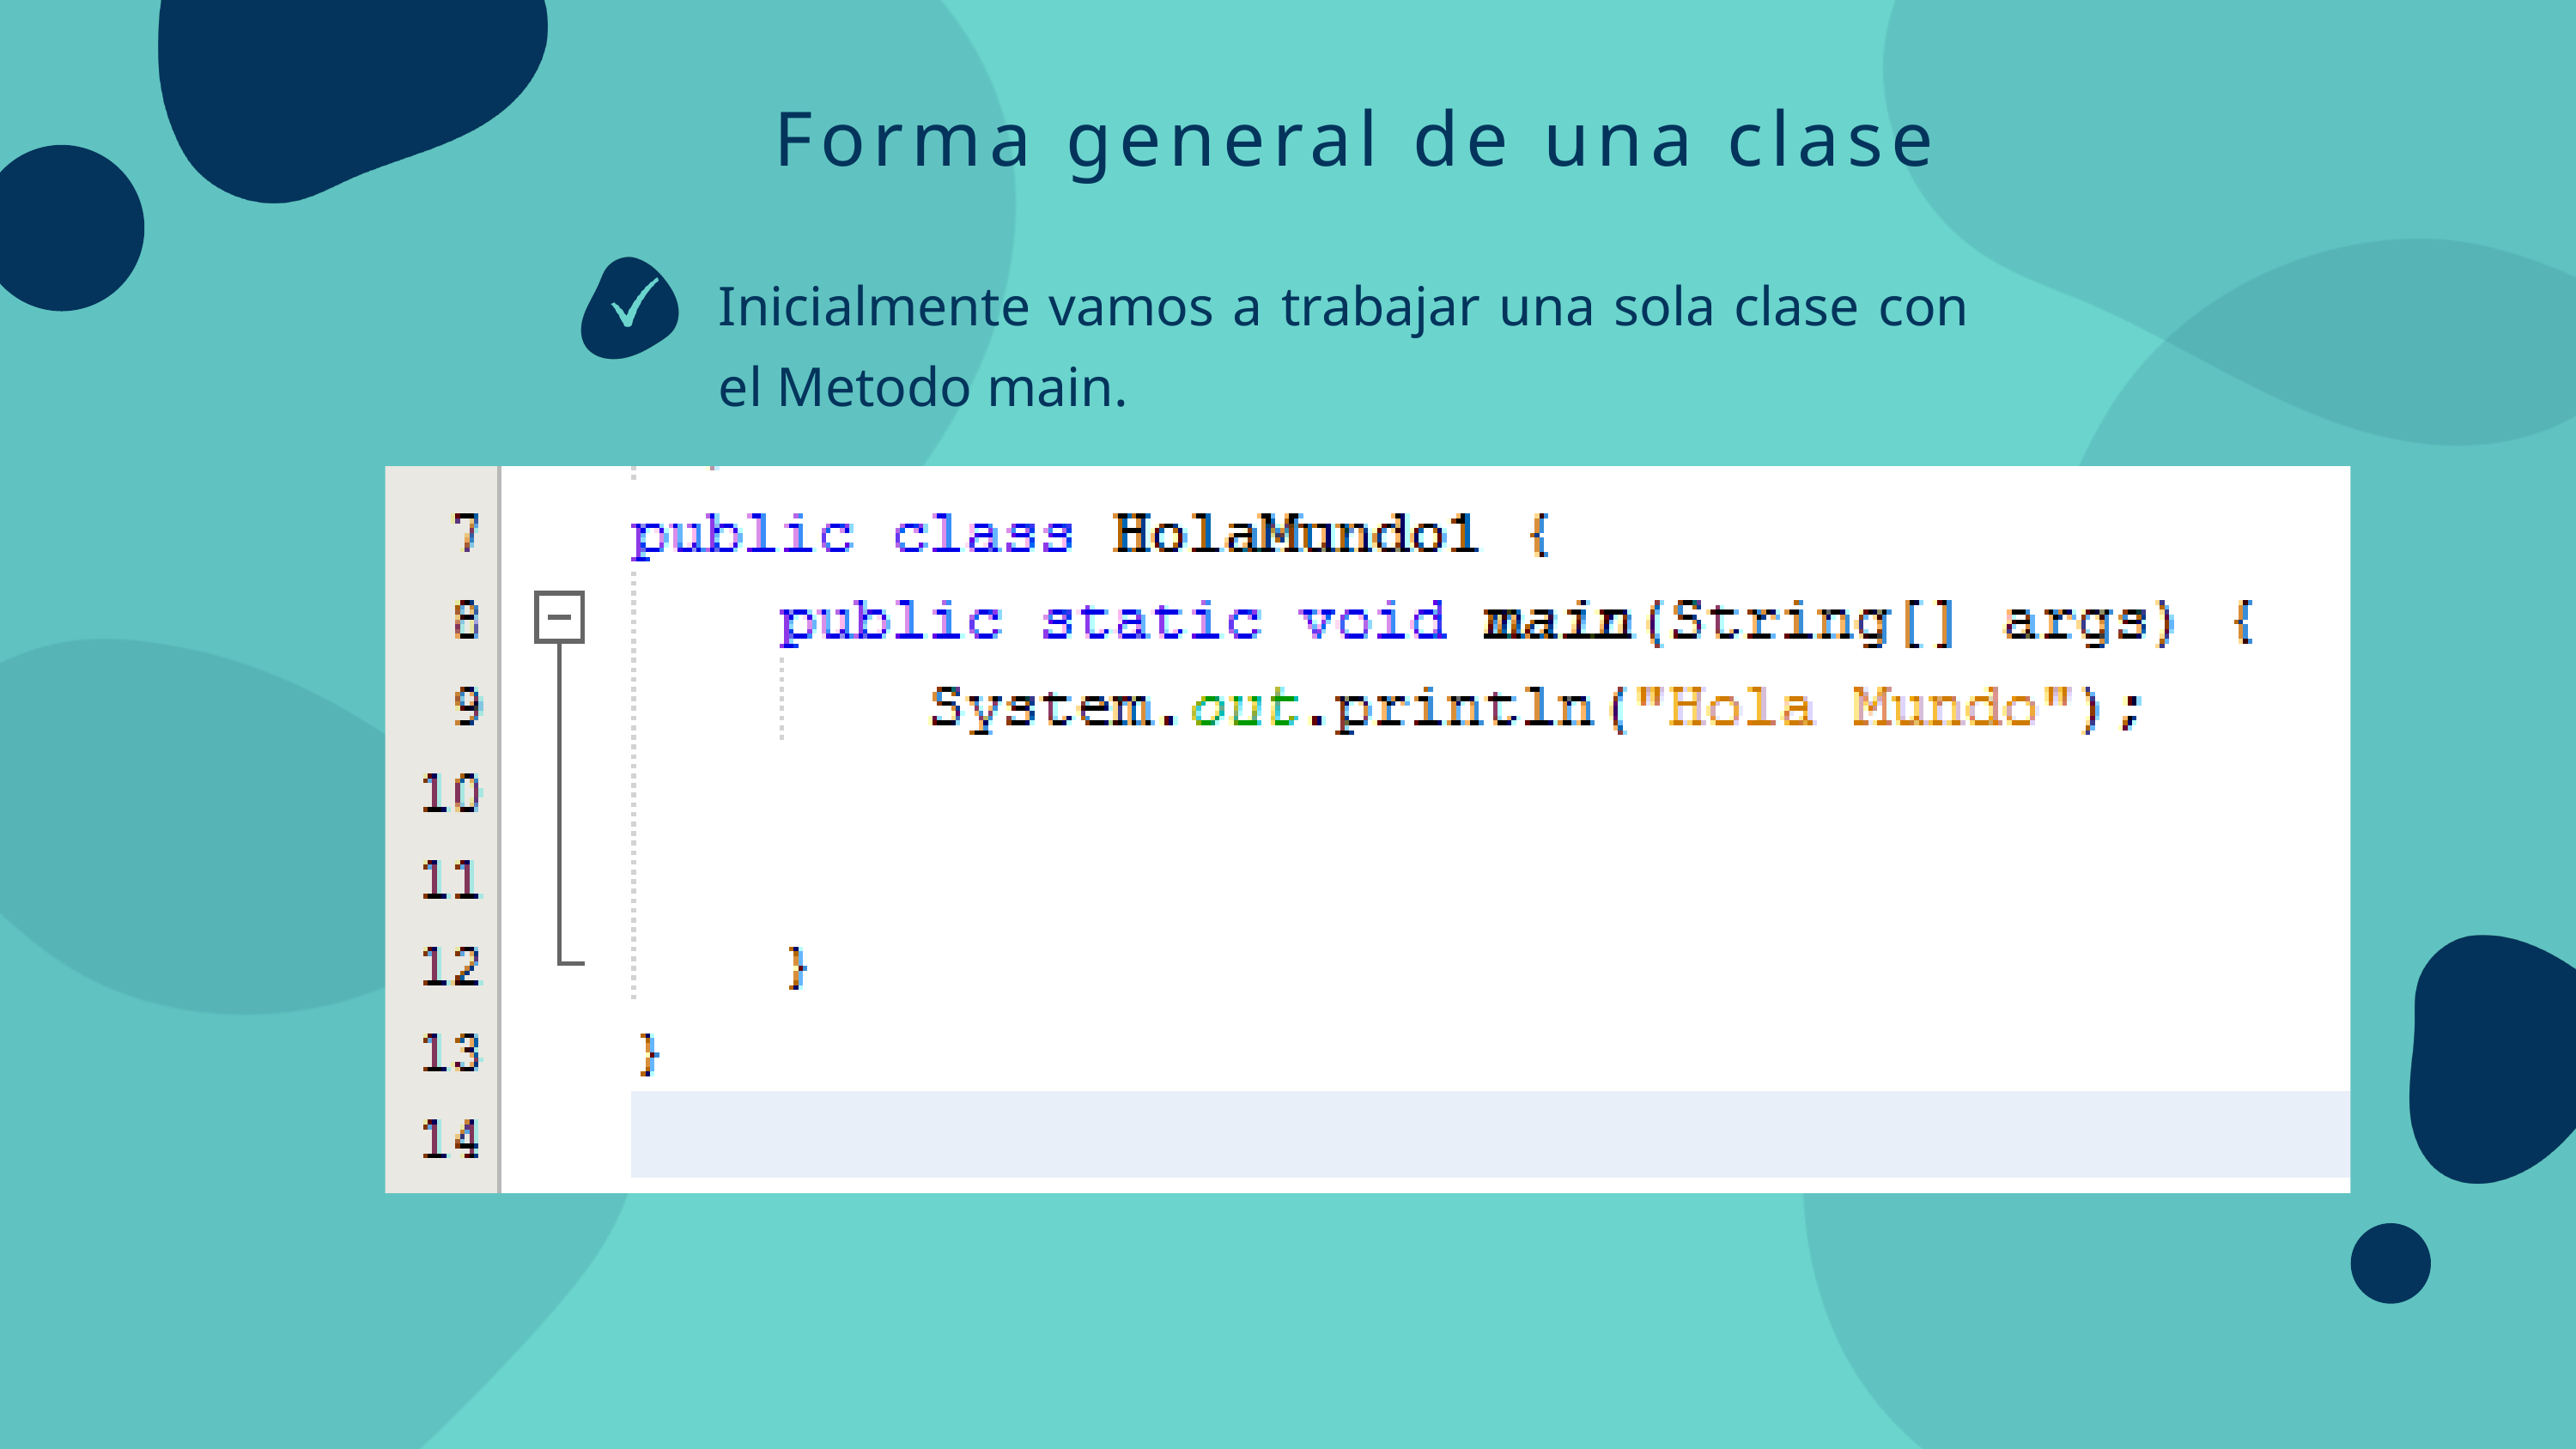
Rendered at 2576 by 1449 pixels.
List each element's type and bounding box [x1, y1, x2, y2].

text_box [580, 257, 680, 360]
text_box [718, 90, 1990, 412]
text_box [0, 144, 145, 312]
picture [0, 0, 2576, 1449]
text_box [2350, 1222, 2432, 1304]
